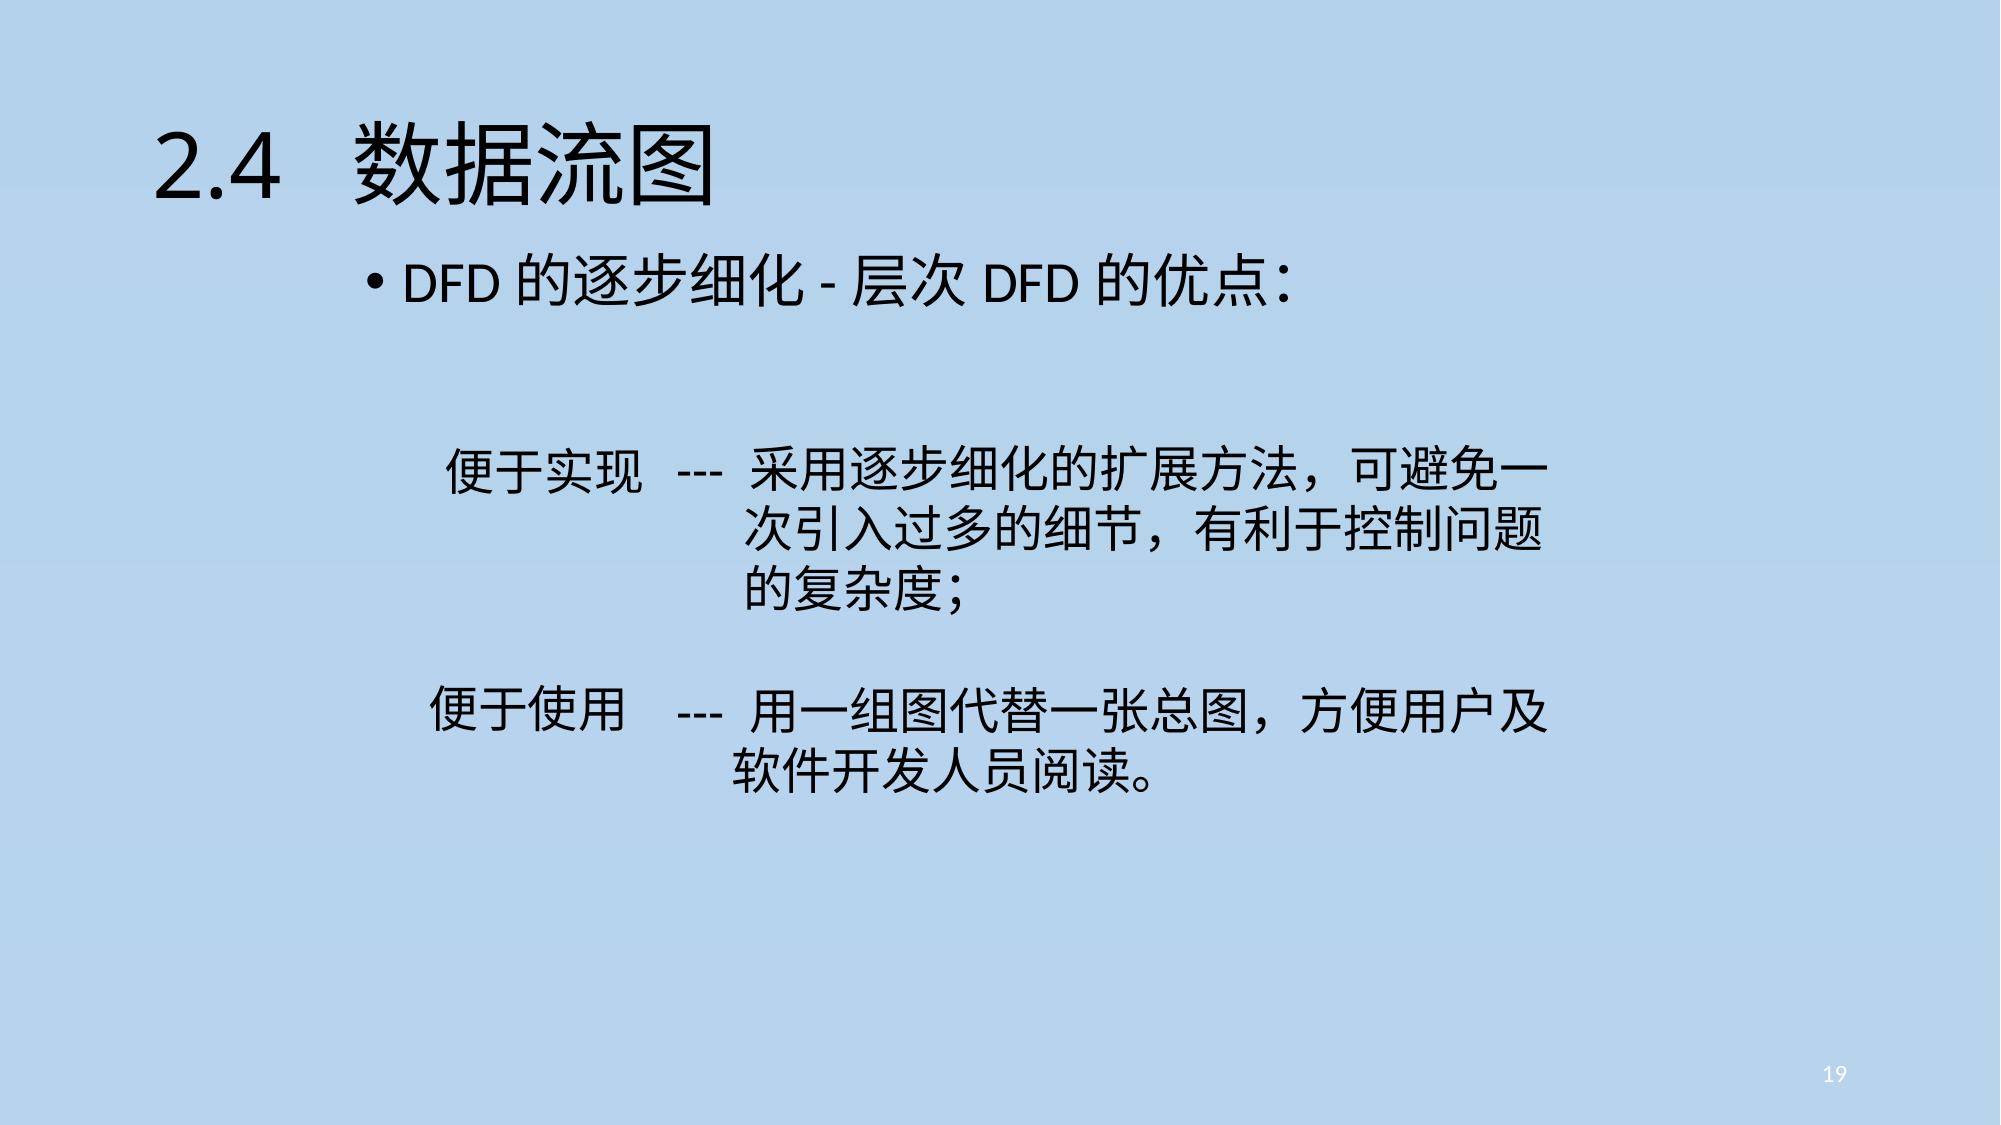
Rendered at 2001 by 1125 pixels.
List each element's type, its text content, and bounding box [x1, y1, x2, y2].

text_box 便于使用 [406, 663, 648, 751]
list DFD的逐步细化-层次DFD的优点： [350, 245, 1663, 341]
title 2.4 数据流图 [137, 59, 1863, 278]
text_box 便于实现 [406, 427, 648, 515]
text_box --- 用一组图代替一张总图，方便用户及 软件开发人员阅读。 [648, 639, 1618, 840]
text_box --- 采用逐步细化的扩展方法，可避免一 次引入过多的细节，有利于控制问题 的复杂度； [648, 427, 1618, 628]
slide_number 19 [1412, 1042, 1863, 1103]
